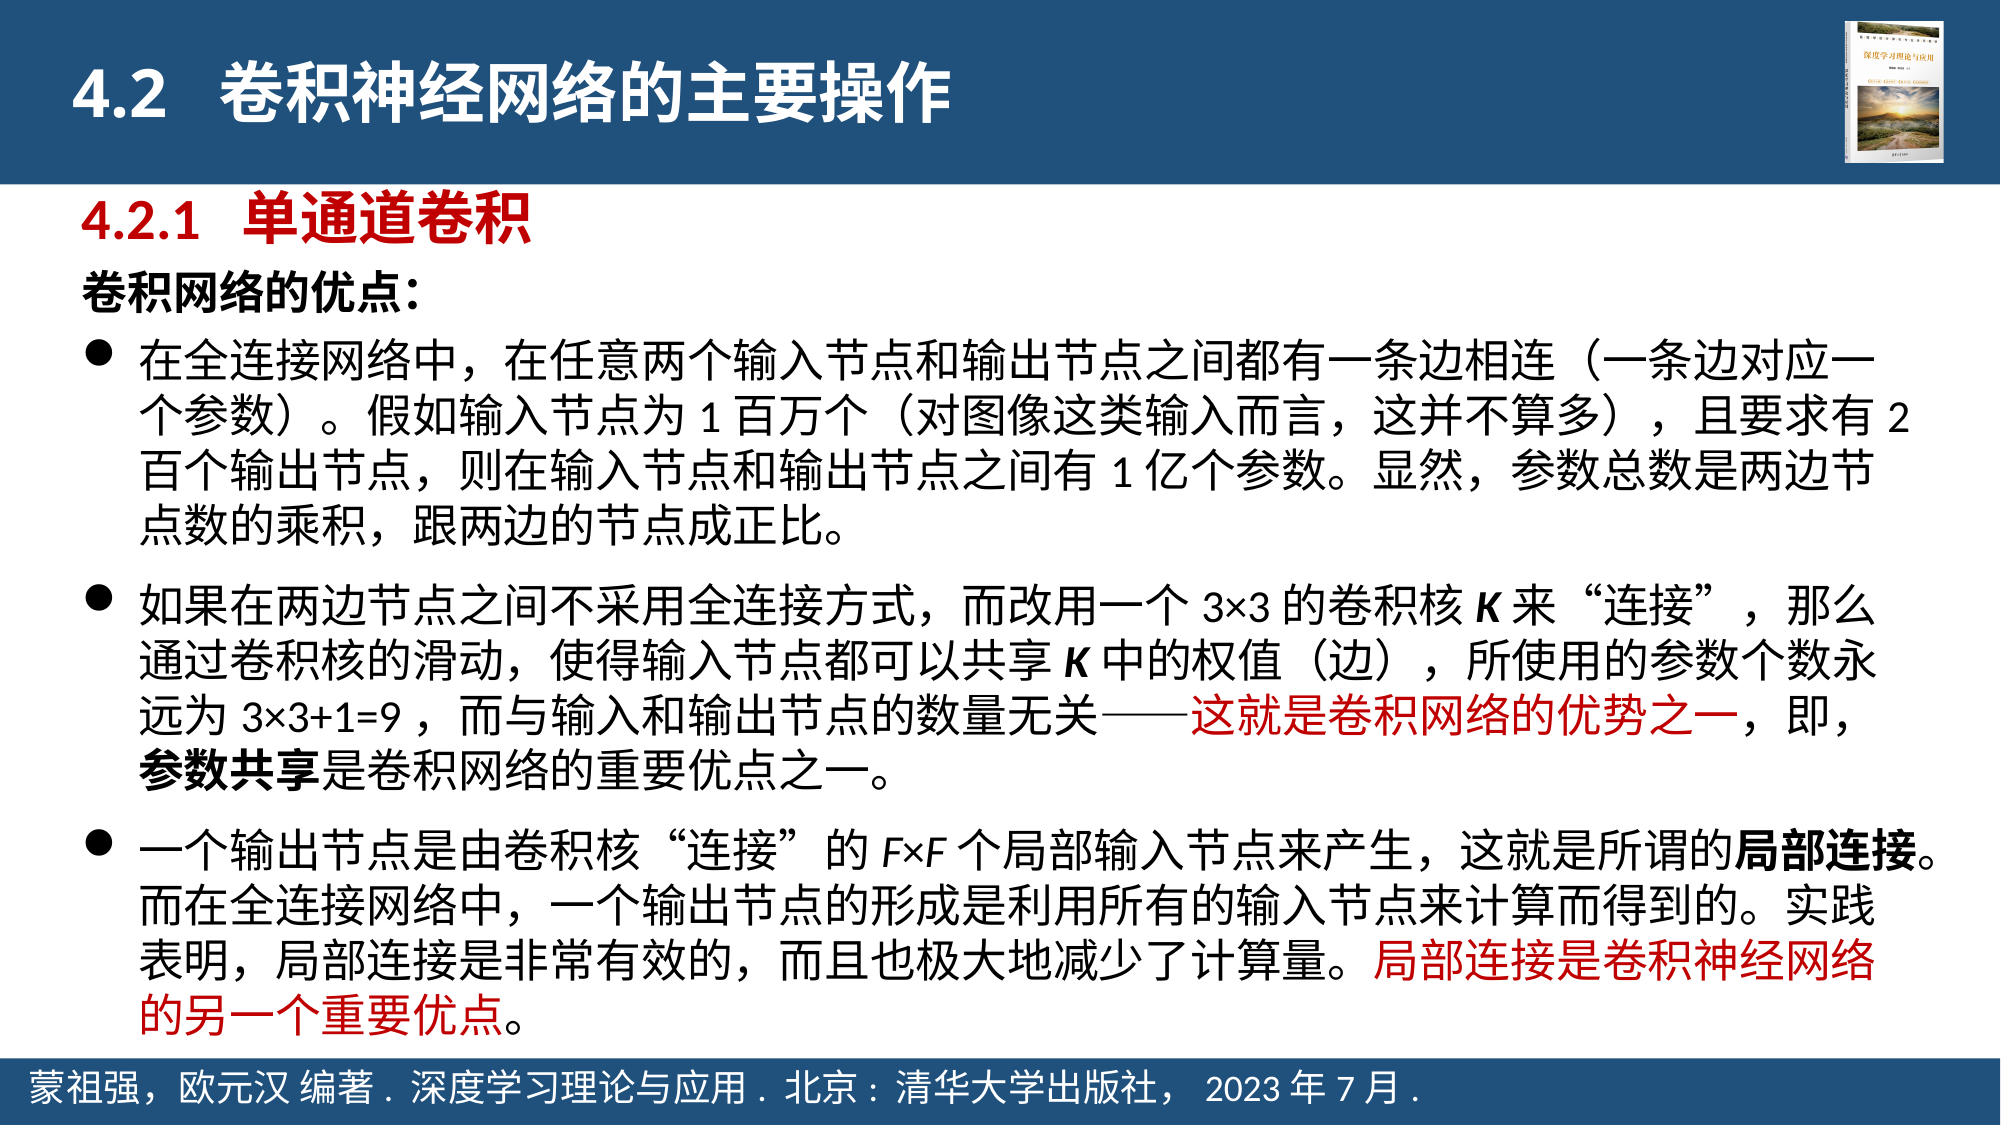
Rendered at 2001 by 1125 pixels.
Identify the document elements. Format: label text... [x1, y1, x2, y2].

text_box 卷积网络的优点： 在全连接网络中，在任意两个输入节点和输出节点之间都有一条边相连（一条边对应一个参数）。假如输入节点为1百万个（对图像这类输入而言，这并不算多），且要求有2百个输出节点，则在输入节点和输出节点之间有1亿个参数。显然，参数总数是两边节点数的乘积，跟两边的节点成正比。 如果在两边节点之间不采用全连接方式，而改用一个3×3的卷积核K来“连接”，那么通过卷积核的滑动，使得输入节点都可以共享K中的权值（边），所使用的参数个数永远为3×3+1=9，而与输入和输出节点的数量无关——这就是卷积网络的优势之一，即，参数共享是卷积网络的重要优点之一。 一个输出节点是由卷积核“连接”的F×F个局部输入节点来产生，这就是所谓的局部连接。而在全连接网络中，一个输出节点的形成是利用所有的输入节点来计算而得到的。实践表明，局部连接是非常有效的，而且也极大地减少了计算量。局部连接是卷积神经网络的另一个重要优点。 [67, 256, 1933, 1117]
picture [1844, 21, 1944, 163]
text_box 4.2 卷积神经网络的主要操作 [55, 42, 1555, 140]
text_box 4.2.1 单通道卷积 [67, 174, 1933, 256]
